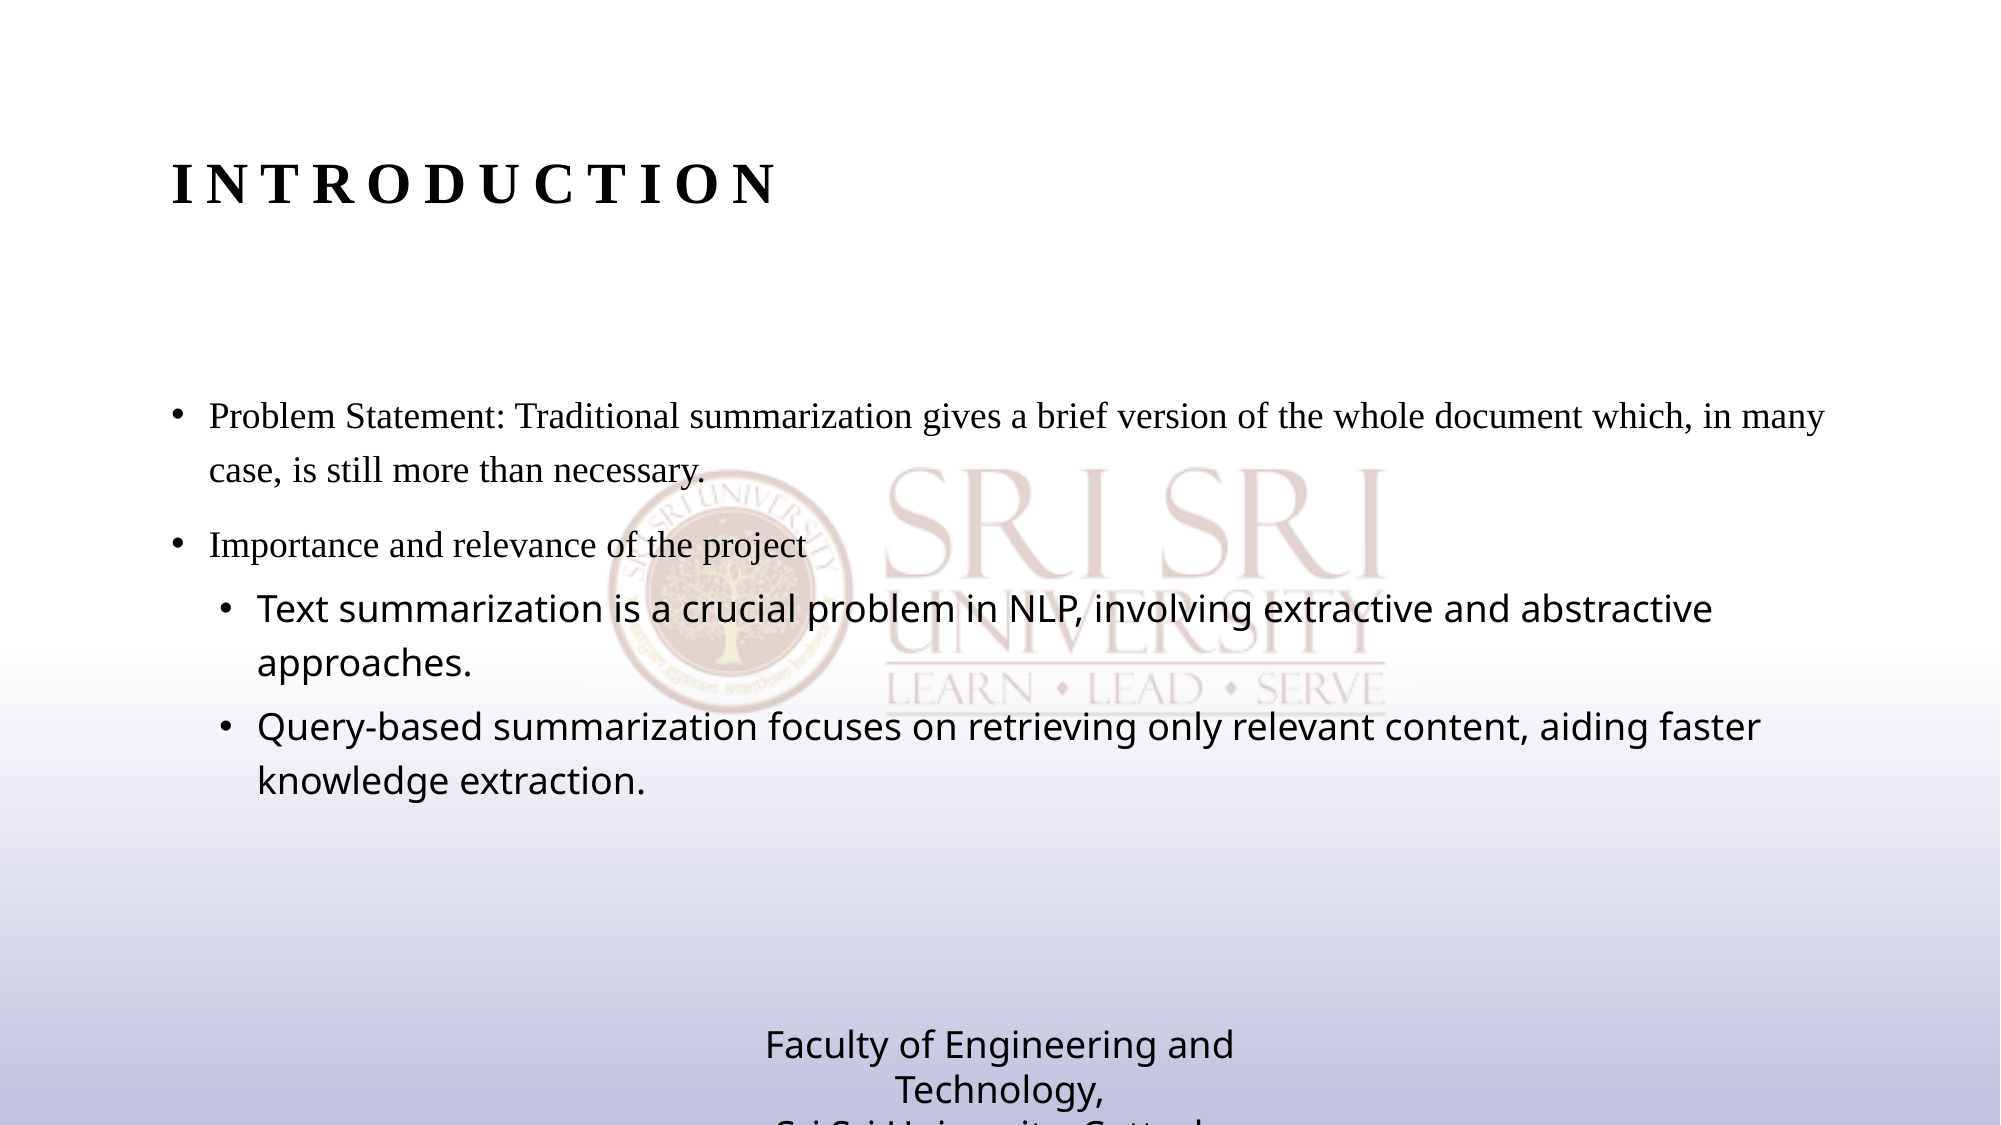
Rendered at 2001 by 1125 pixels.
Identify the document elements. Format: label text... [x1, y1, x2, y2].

list Problem Statement: Traditional summarization gives a brief version of the whole document which, in many case, is still more than necessary. Importance and relevance of the project Text summarization is a crucial problem in NLP, involving extractive and abstractive approaches. Query-based summarization focuses on retrieving only relevant content, aiding faster knowledge extraction. [156, 375, 1844, 1014]
title Introduction [156, 124, 1844, 313]
